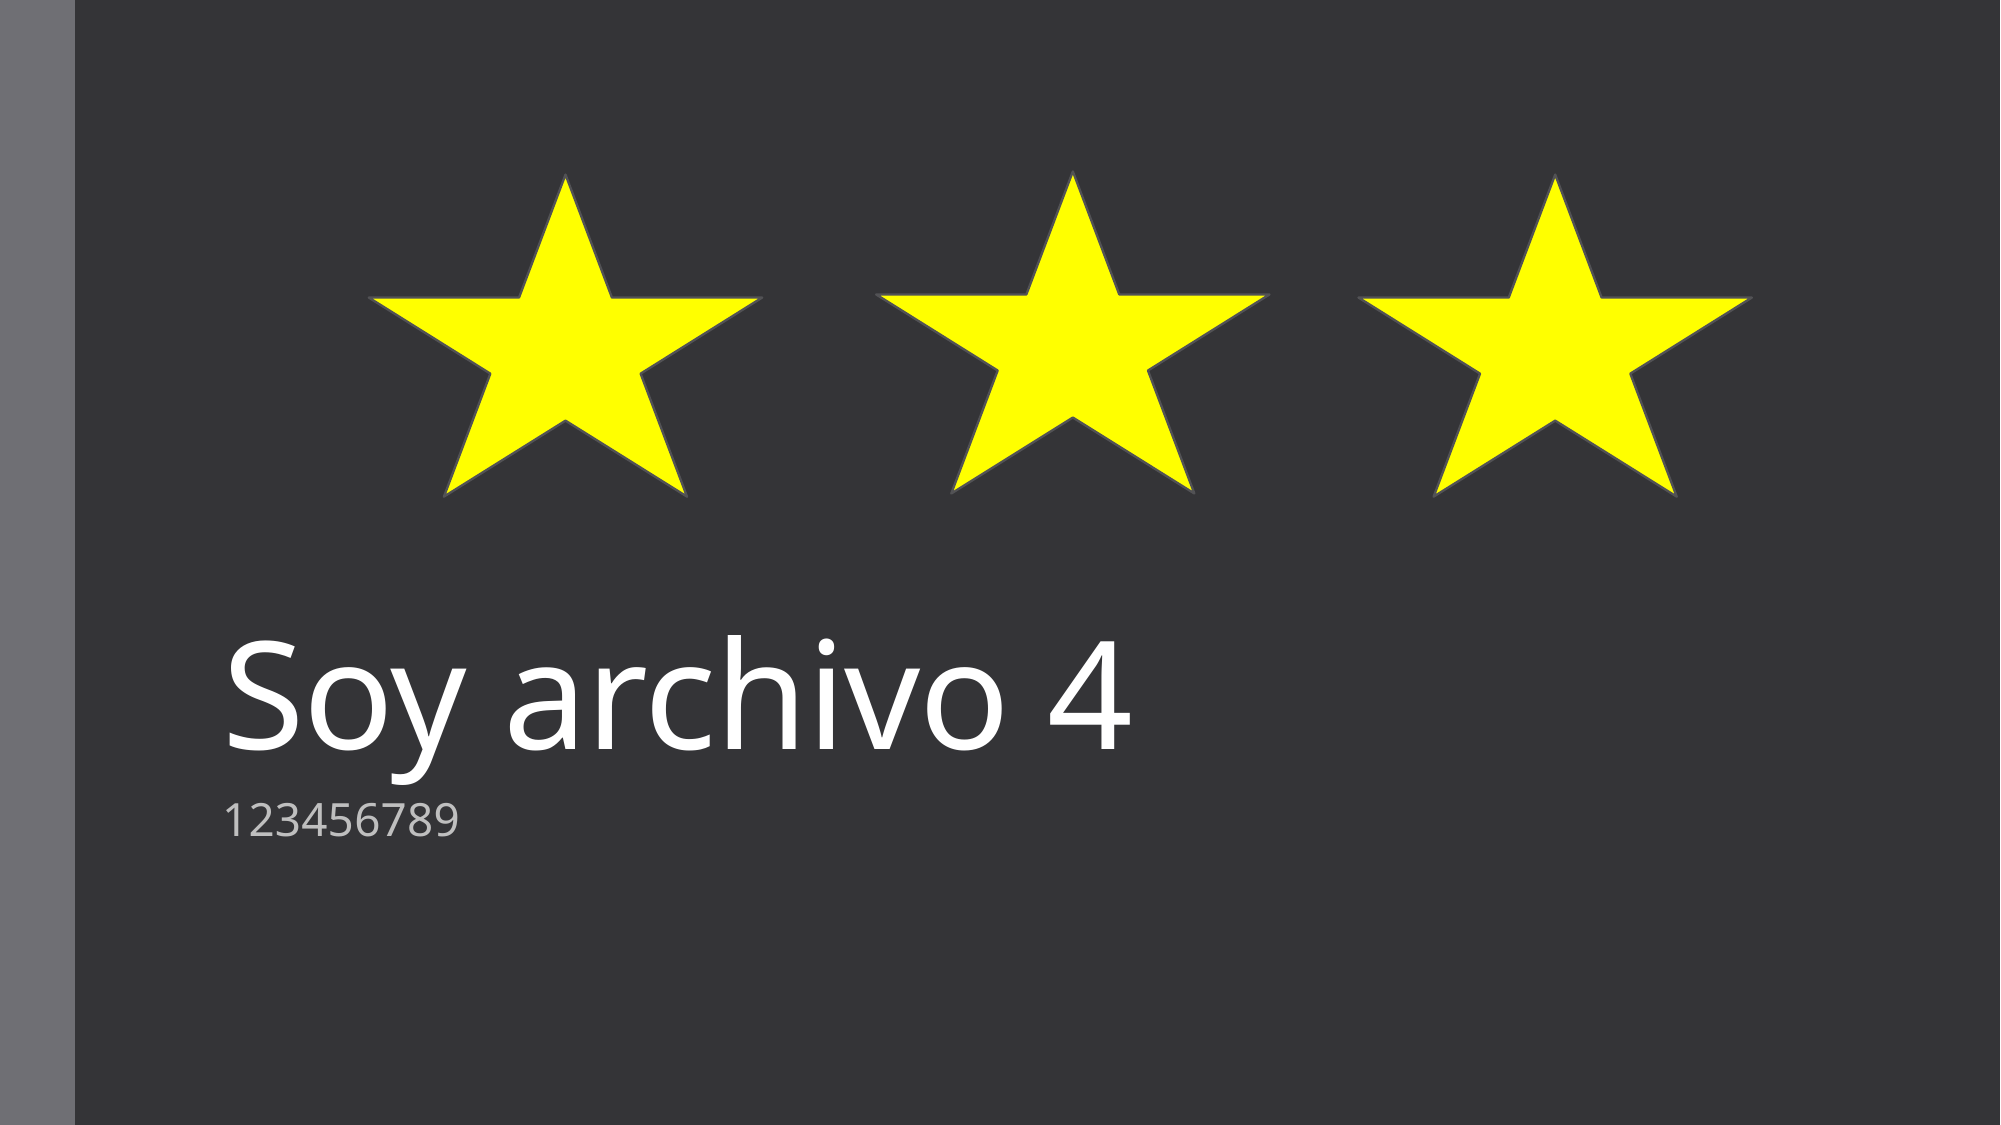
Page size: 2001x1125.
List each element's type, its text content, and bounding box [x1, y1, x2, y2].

text_box [875, 170, 1271, 495]
title Soy archivo 4 [206, 124, 1752, 787]
text_box [367, 173, 764, 498]
text_box [1357, 173, 1753, 498]
subtitle 123456789 [206, 787, 1752, 1065]
